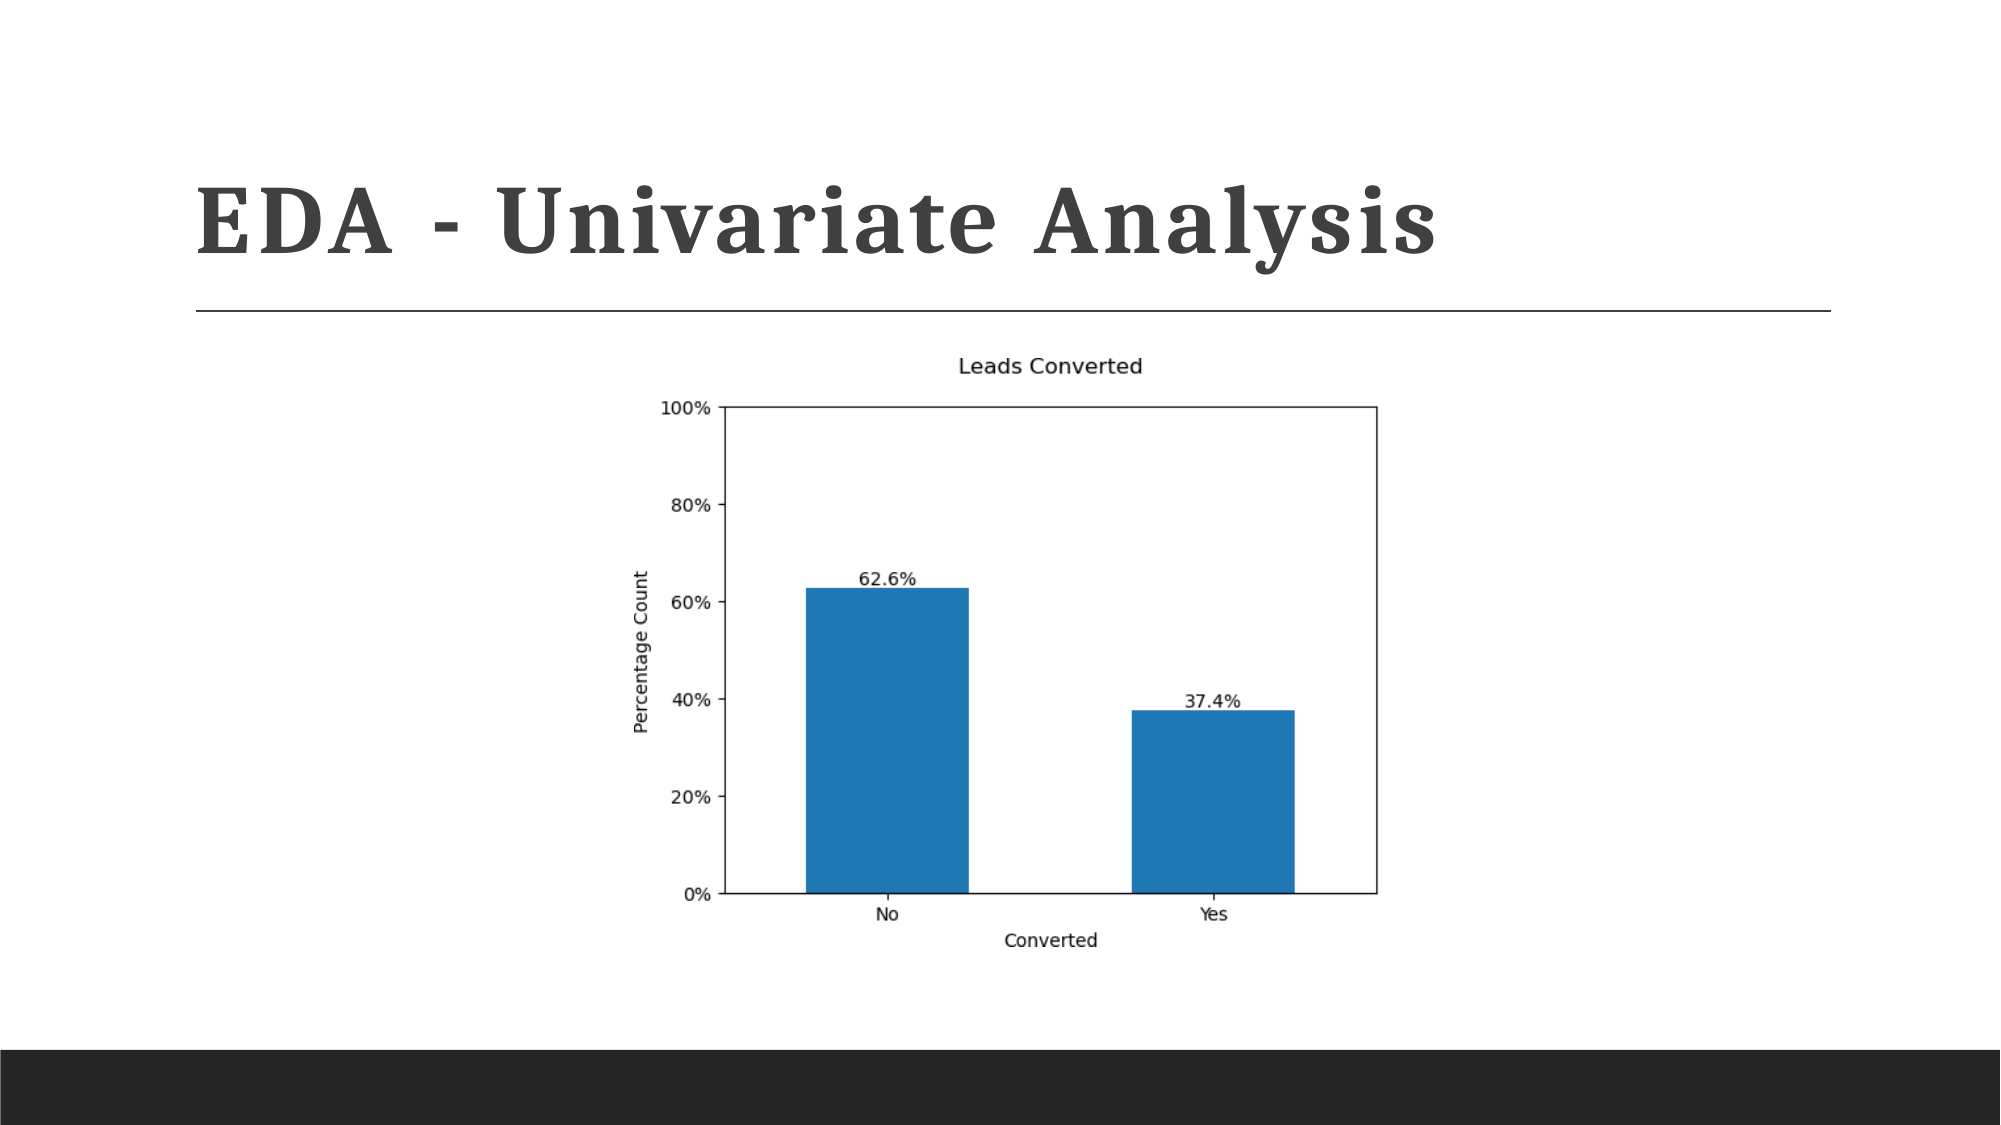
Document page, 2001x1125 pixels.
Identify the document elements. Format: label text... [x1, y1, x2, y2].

picture [633, 358, 1379, 948]
title EDA - Univariate Analysis [192, 153, 1480, 344]
